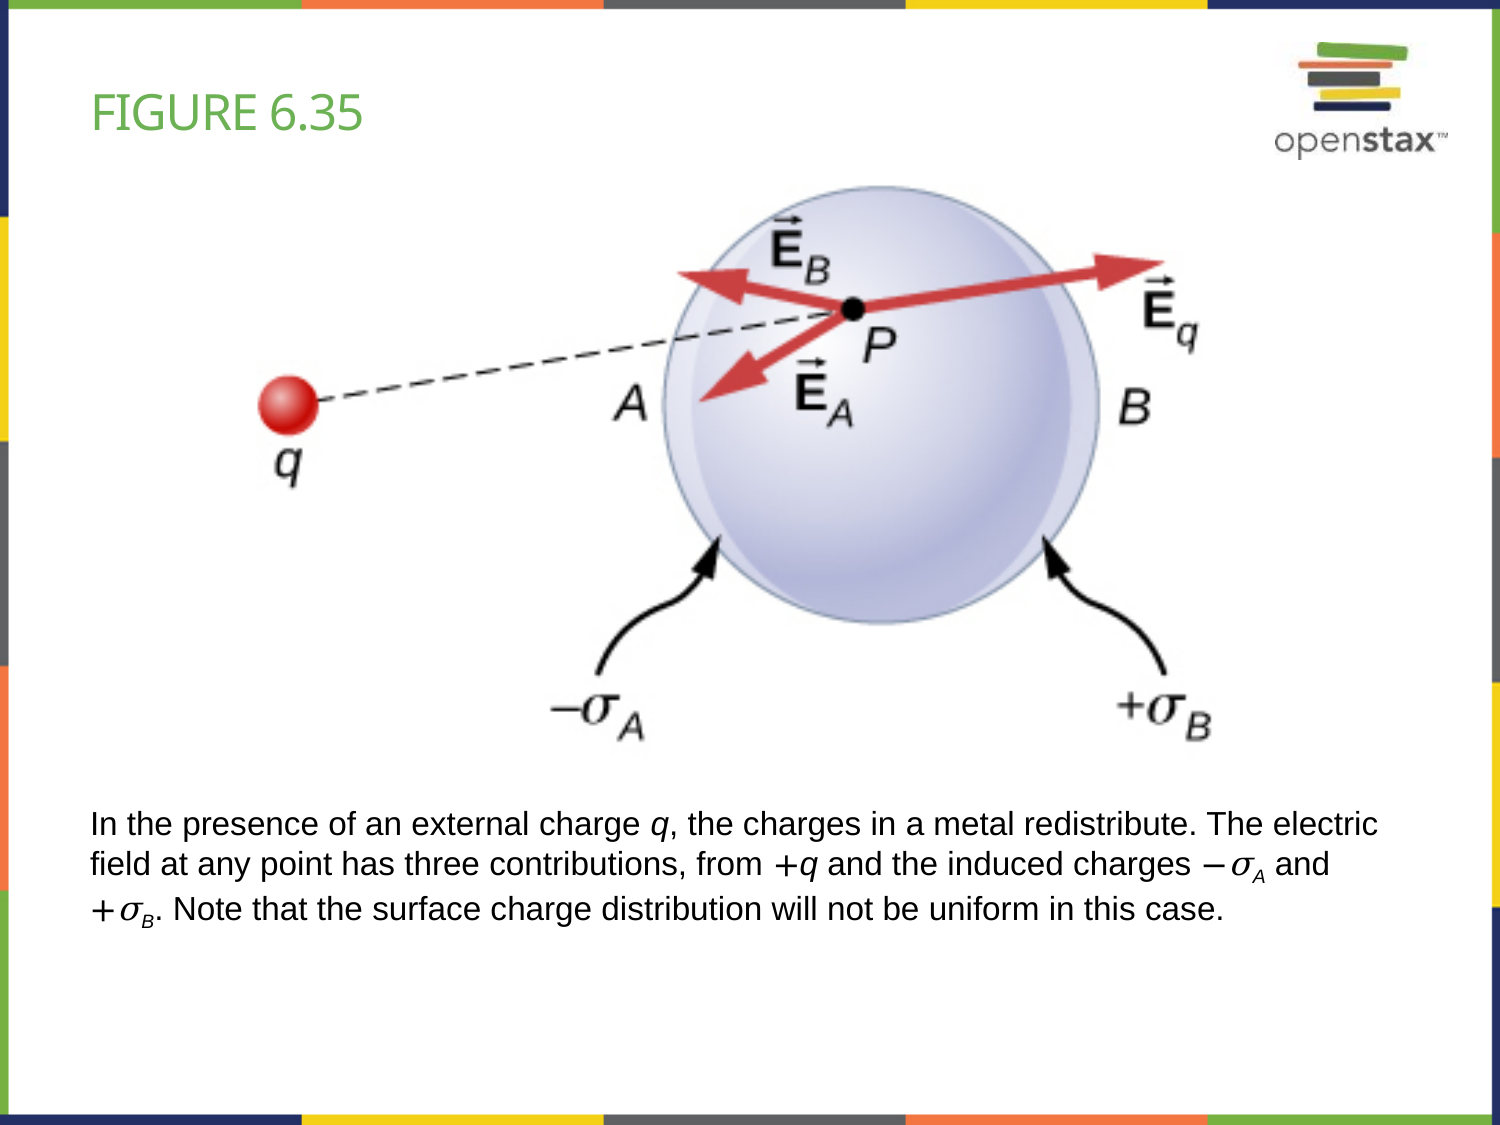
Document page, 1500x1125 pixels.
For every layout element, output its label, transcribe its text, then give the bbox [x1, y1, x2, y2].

list In the presence of an external charge q, the charges in a metal redistribute. The electric field at any point has three contributions, from +q and the induced charges −σA and +σB. Note that the surface charge distribution will not be uniform in this case. [75, 794, 1398, 986]
picture [0, 0, 1500, 1125]
title Figure 6.35 [75, 39, 1275, 148]
